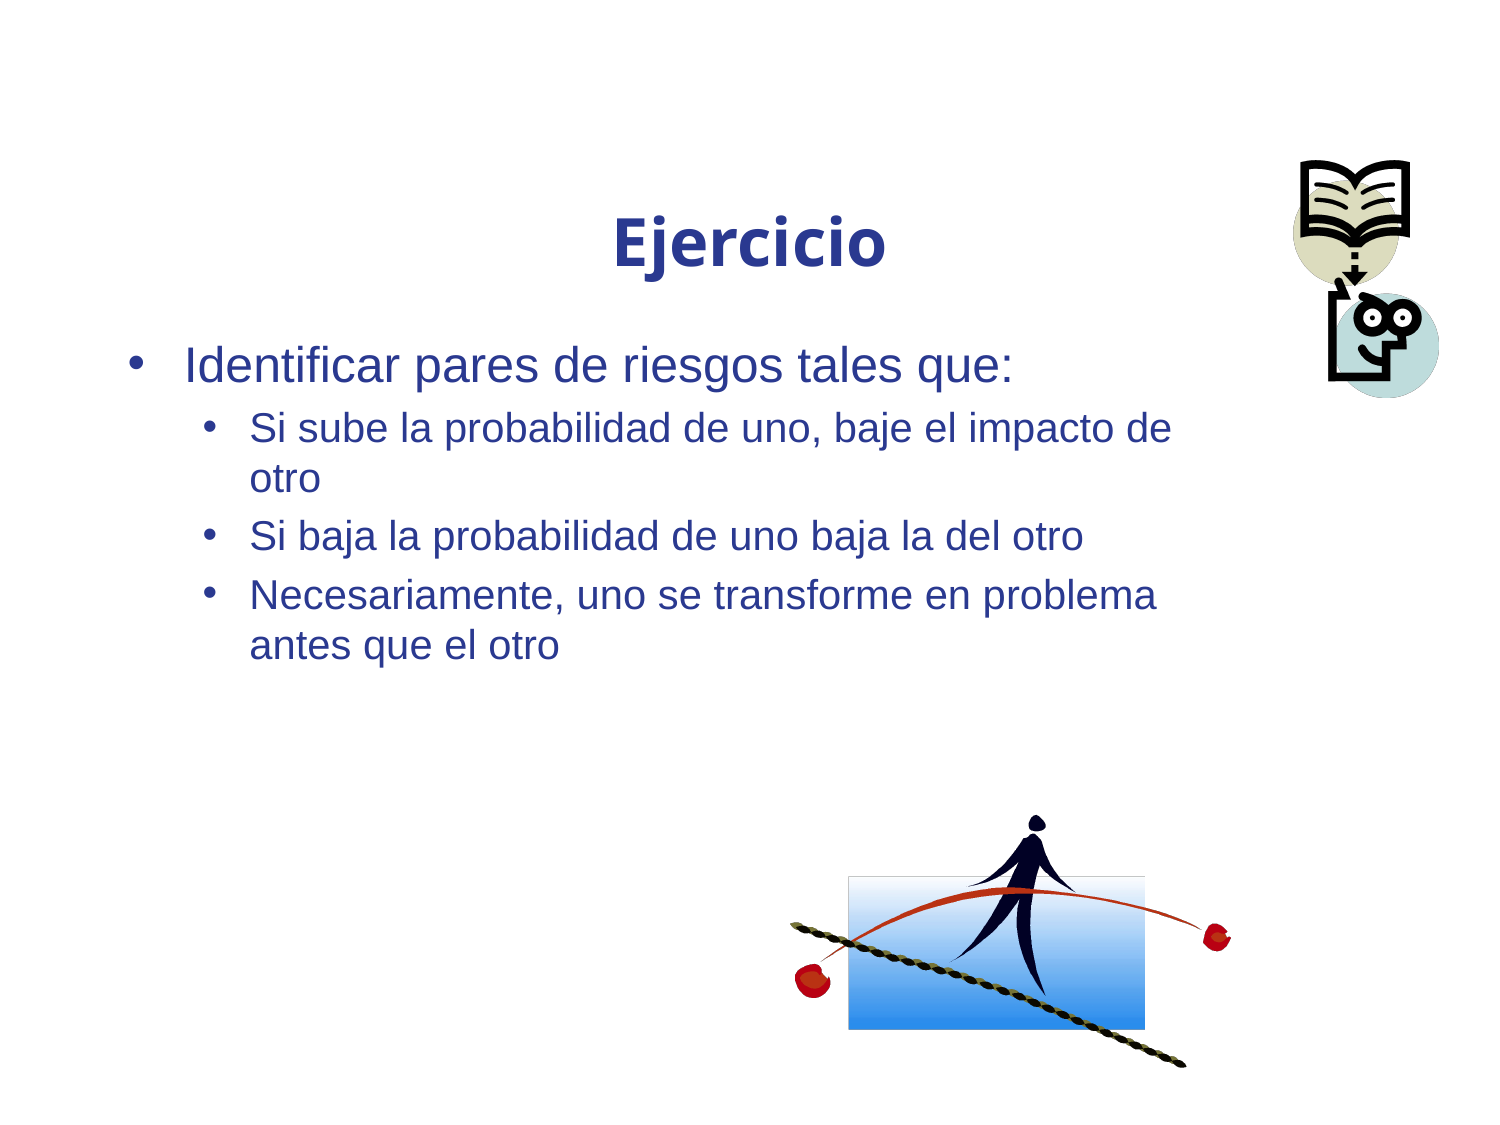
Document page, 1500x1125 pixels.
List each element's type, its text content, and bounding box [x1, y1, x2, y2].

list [785, 810, 1231, 1071]
title Ejercicio [112, 99, 1388, 288]
list Identificar pares de riesgos tales que: Si sube la probabilidad de uno, baje el impacto de otro Si baja la probabilidad de uno baja la del otro Necesariamente, uno se transforme en problema antes que el otro [112, 324, 1235, 717]
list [1293, 160, 1439, 399]
